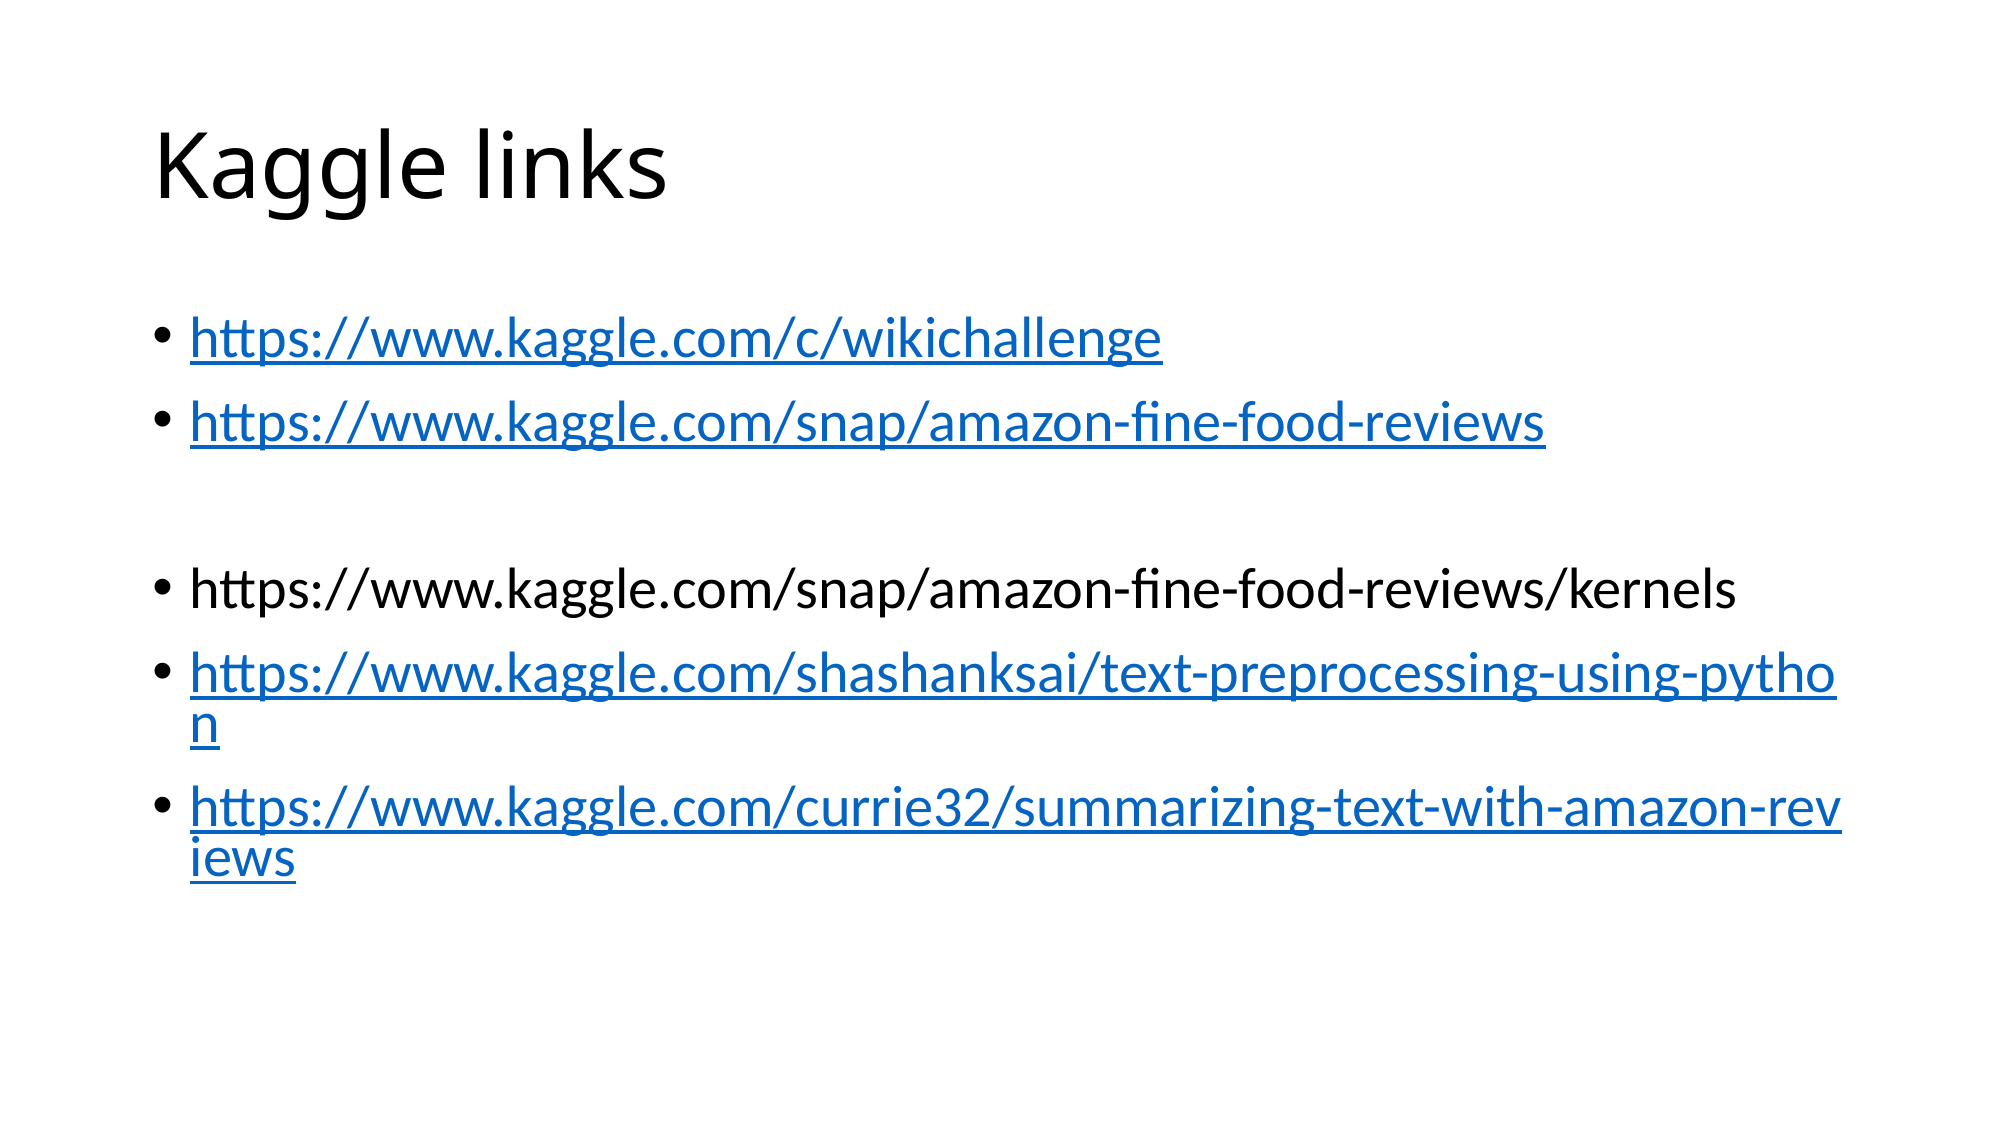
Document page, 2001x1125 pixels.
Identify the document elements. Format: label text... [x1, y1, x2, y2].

title Kaggle links [137, 59, 1863, 278]
list https://www.kaggle.com/c/wikichallenge https://www.kaggle.com/snap/amazon-fine-food-reviews https://www.kaggle.com/snap/amazon-fine-food-reviews/kernels https://www.kaggle.com/shashanksai/text-preprocessing-using-python https://www.kaggle.com/currie32/summarizing-text-with-amazon-reviews [137, 299, 1863, 1014]
